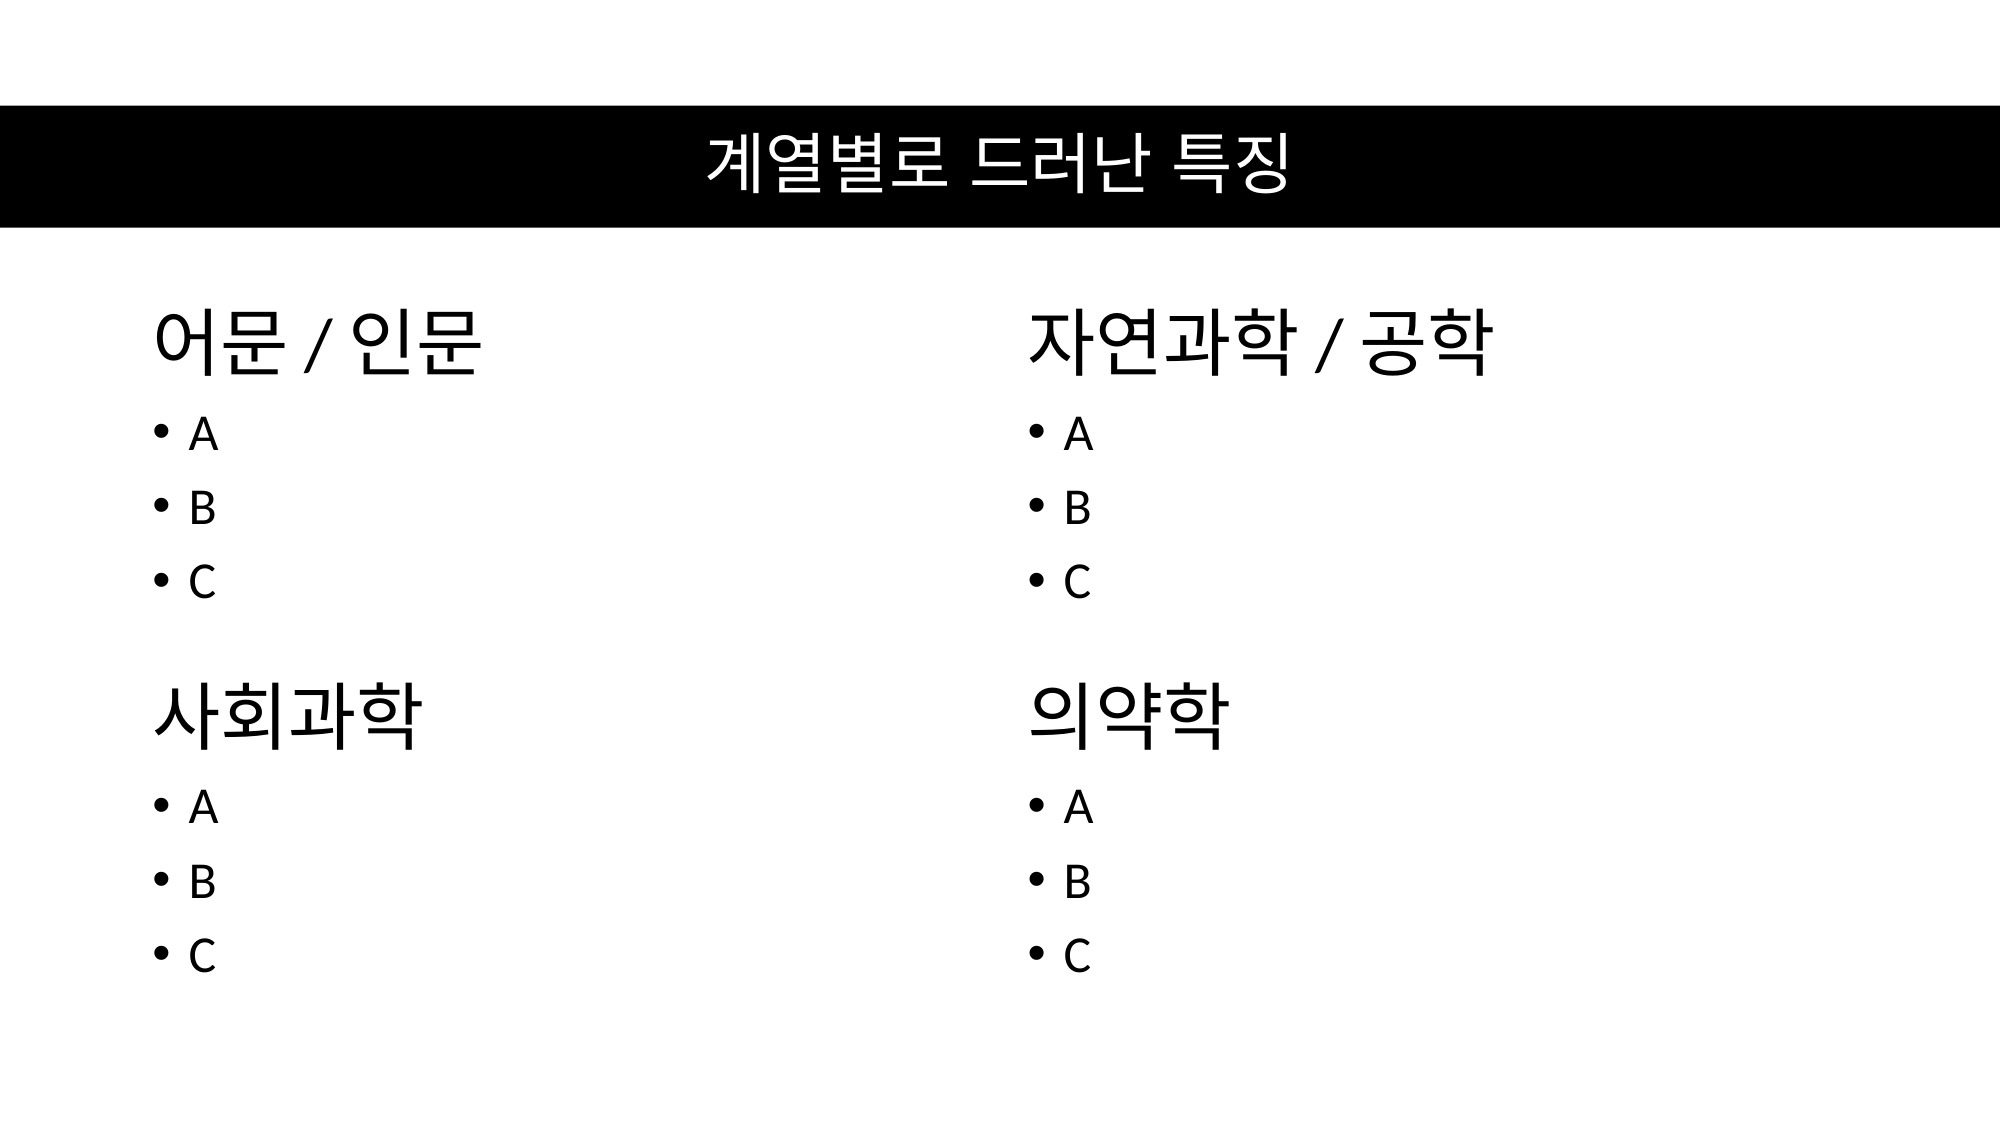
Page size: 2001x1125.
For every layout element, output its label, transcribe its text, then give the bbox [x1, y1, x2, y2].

list 어문/인문 A B C [137, 299, 988, 621]
text_box 사회과학 A B C [137, 673, 988, 995]
text_box 의약학 A B C [1012, 673, 1863, 995]
text_box 계열별로 드러난 특징 [0, 105, 2000, 228]
list 자연과학/공학 A B C [1012, 299, 1863, 621]
